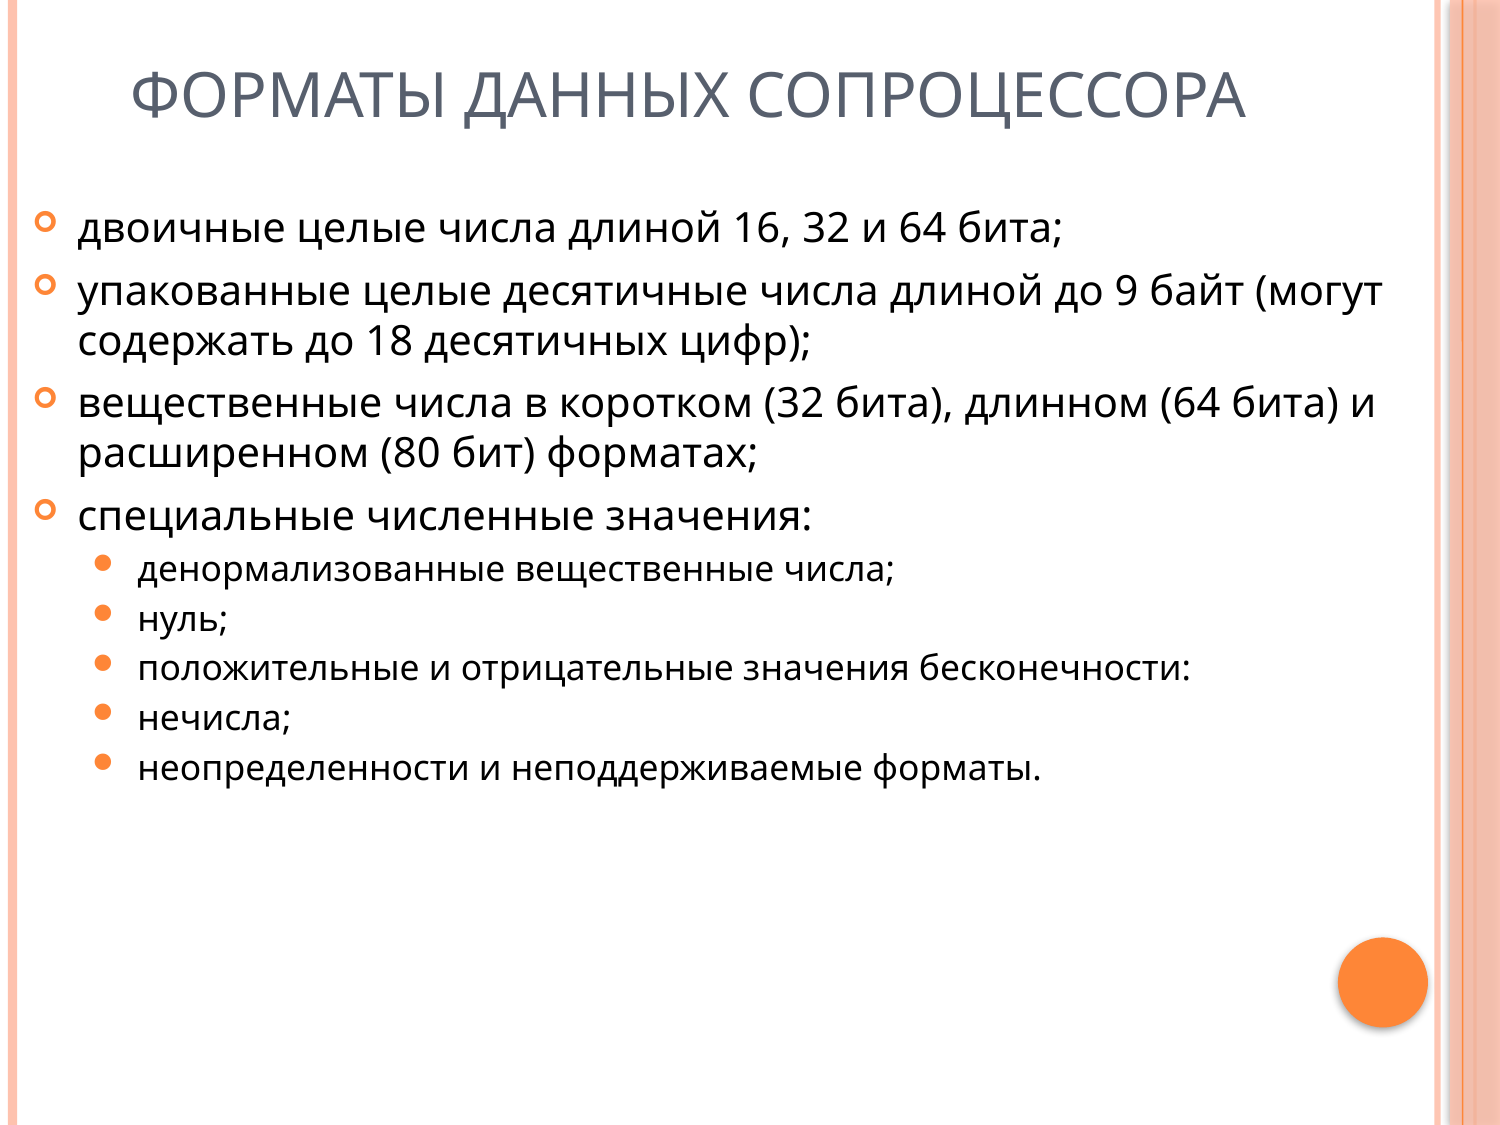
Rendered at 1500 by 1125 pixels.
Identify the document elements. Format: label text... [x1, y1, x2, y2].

title ФОРМАТЫ ДАННЫХ СОПРОЦЕССОРА [76, 0, 1302, 138]
list двоичные целые числа длиной 16, 32 и 64 бита; упакованные целые десятичные числа длиной до 9 байт (могут содержать до 18 десятичных цифр); вещественные числа в коротком (32 бита), длинном (64 бита) и расширенном (80 бит) форматах; специальные численные значения: денормализованные вещественные числа; нуль; положительные и отрицательные значения бесконечности: нечисла; неопределенности и неподдерживаемые форматы. [17, 160, 1471, 894]
